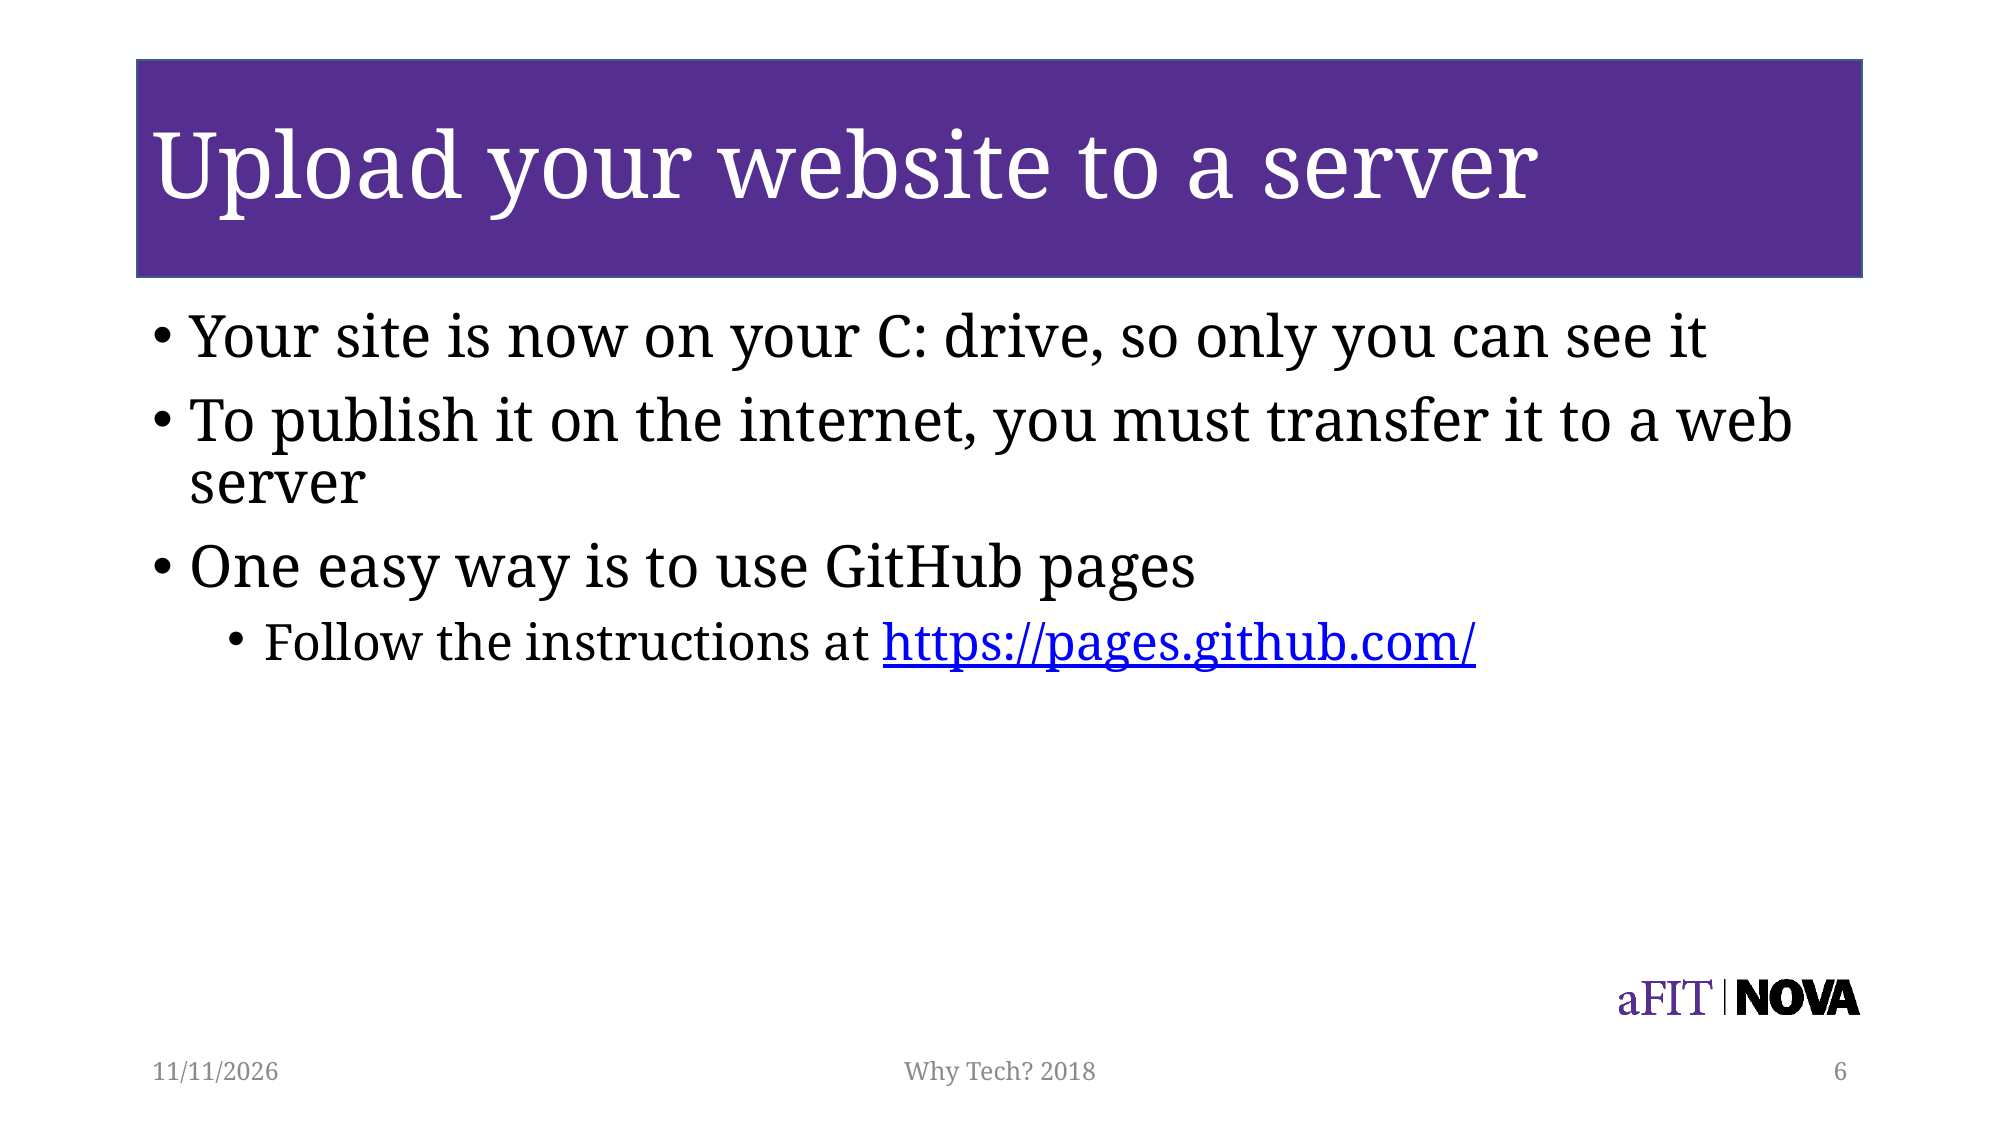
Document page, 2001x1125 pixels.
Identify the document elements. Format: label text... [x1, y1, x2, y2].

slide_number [137, 1042, 588, 1103]
slide_number 6 [1412, 1042, 1863, 1103]
picture [1615, 1014, 1863, 1019]
title Upload your website to a server [137, 59, 1863, 278]
list Your site is now on your C: drive, so only you can see it To publish it on the internet, you must transfer it to a web server One easy way is to use GitHub pages Follow the instructions at https://pages.github.com/ [137, 299, 1863, 1014]
footer Why Tech? 2018 [662, 1042, 1338, 1103]
